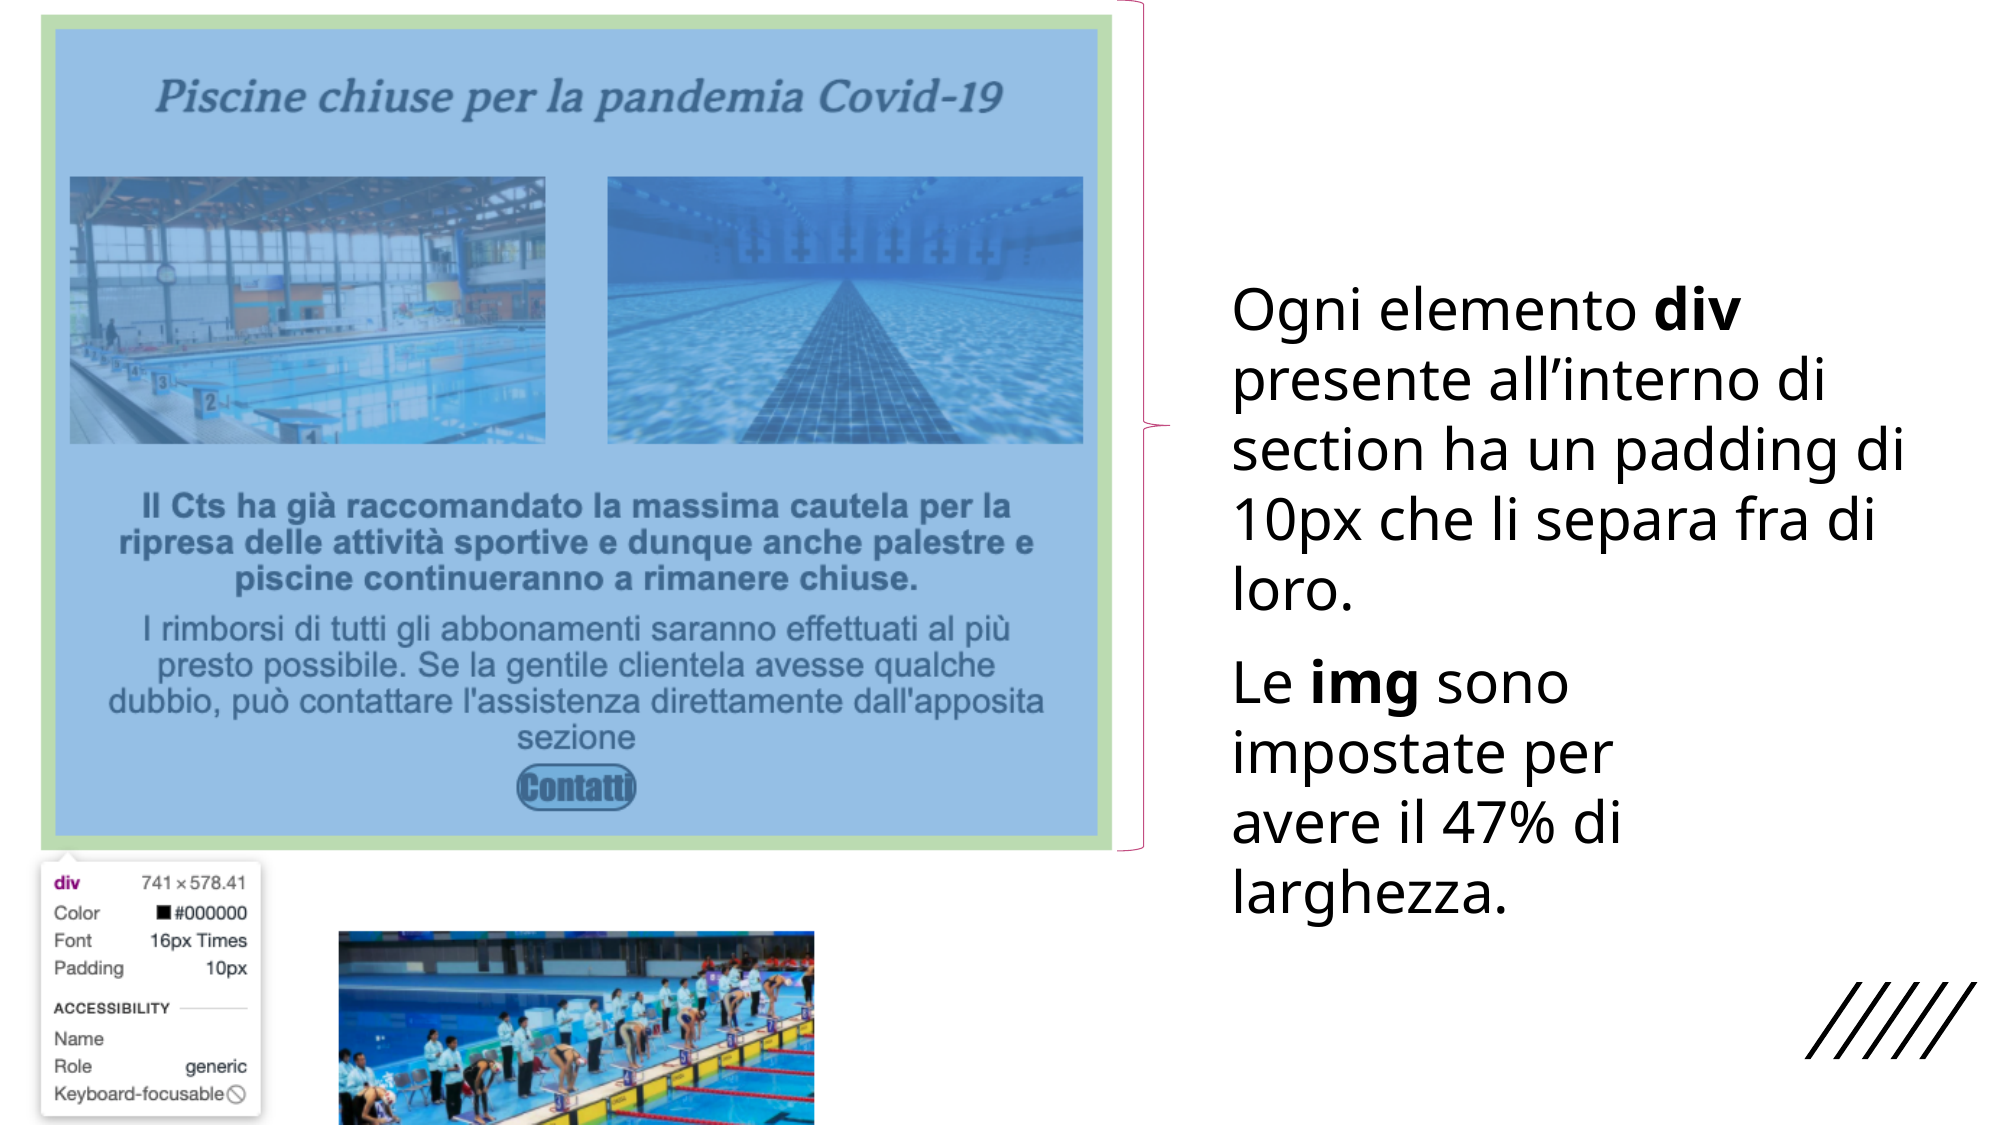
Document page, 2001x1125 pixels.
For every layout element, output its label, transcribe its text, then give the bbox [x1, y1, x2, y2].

picture [768, 1114, 787, 1125]
picture [20, 0, 1118, 1125]
text_box Ogni elemento div presente all’interno di section ha un padding di 10px che li separa fra di loro. [1216, 264, 1949, 630]
text_box [1118, 0, 1171, 852]
text_box Le img sono impostate per avere il 47% di larghezza. [1216, 638, 1792, 933]
